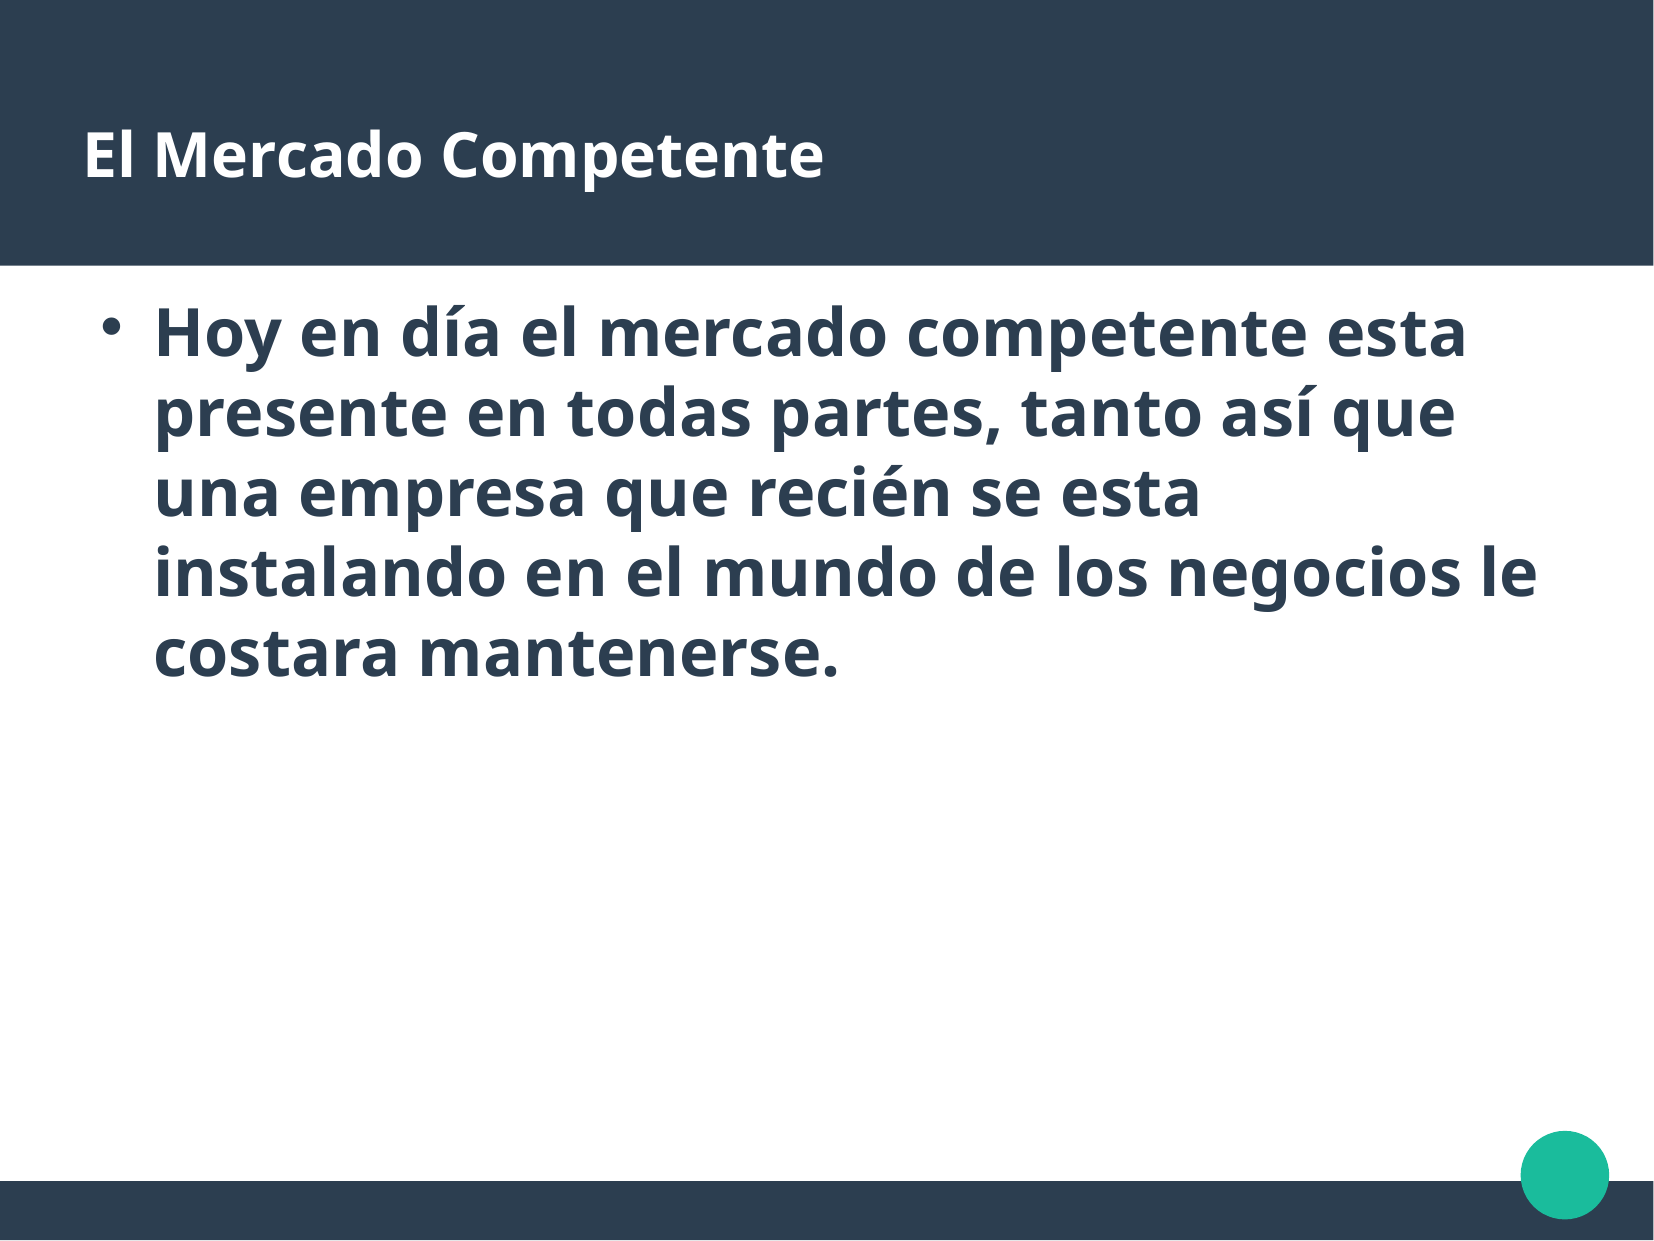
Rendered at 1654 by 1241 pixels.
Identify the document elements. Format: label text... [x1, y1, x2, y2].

text_box Hoy en día el mercado competente esta presente en todas partes, tanto así que una empresa que recién se esta instalando en el mundo de los negocios le costara mantenerse. [82, 290, 1571, 1010]
text_box El Mercado Competente [82, 49, 1571, 257]
